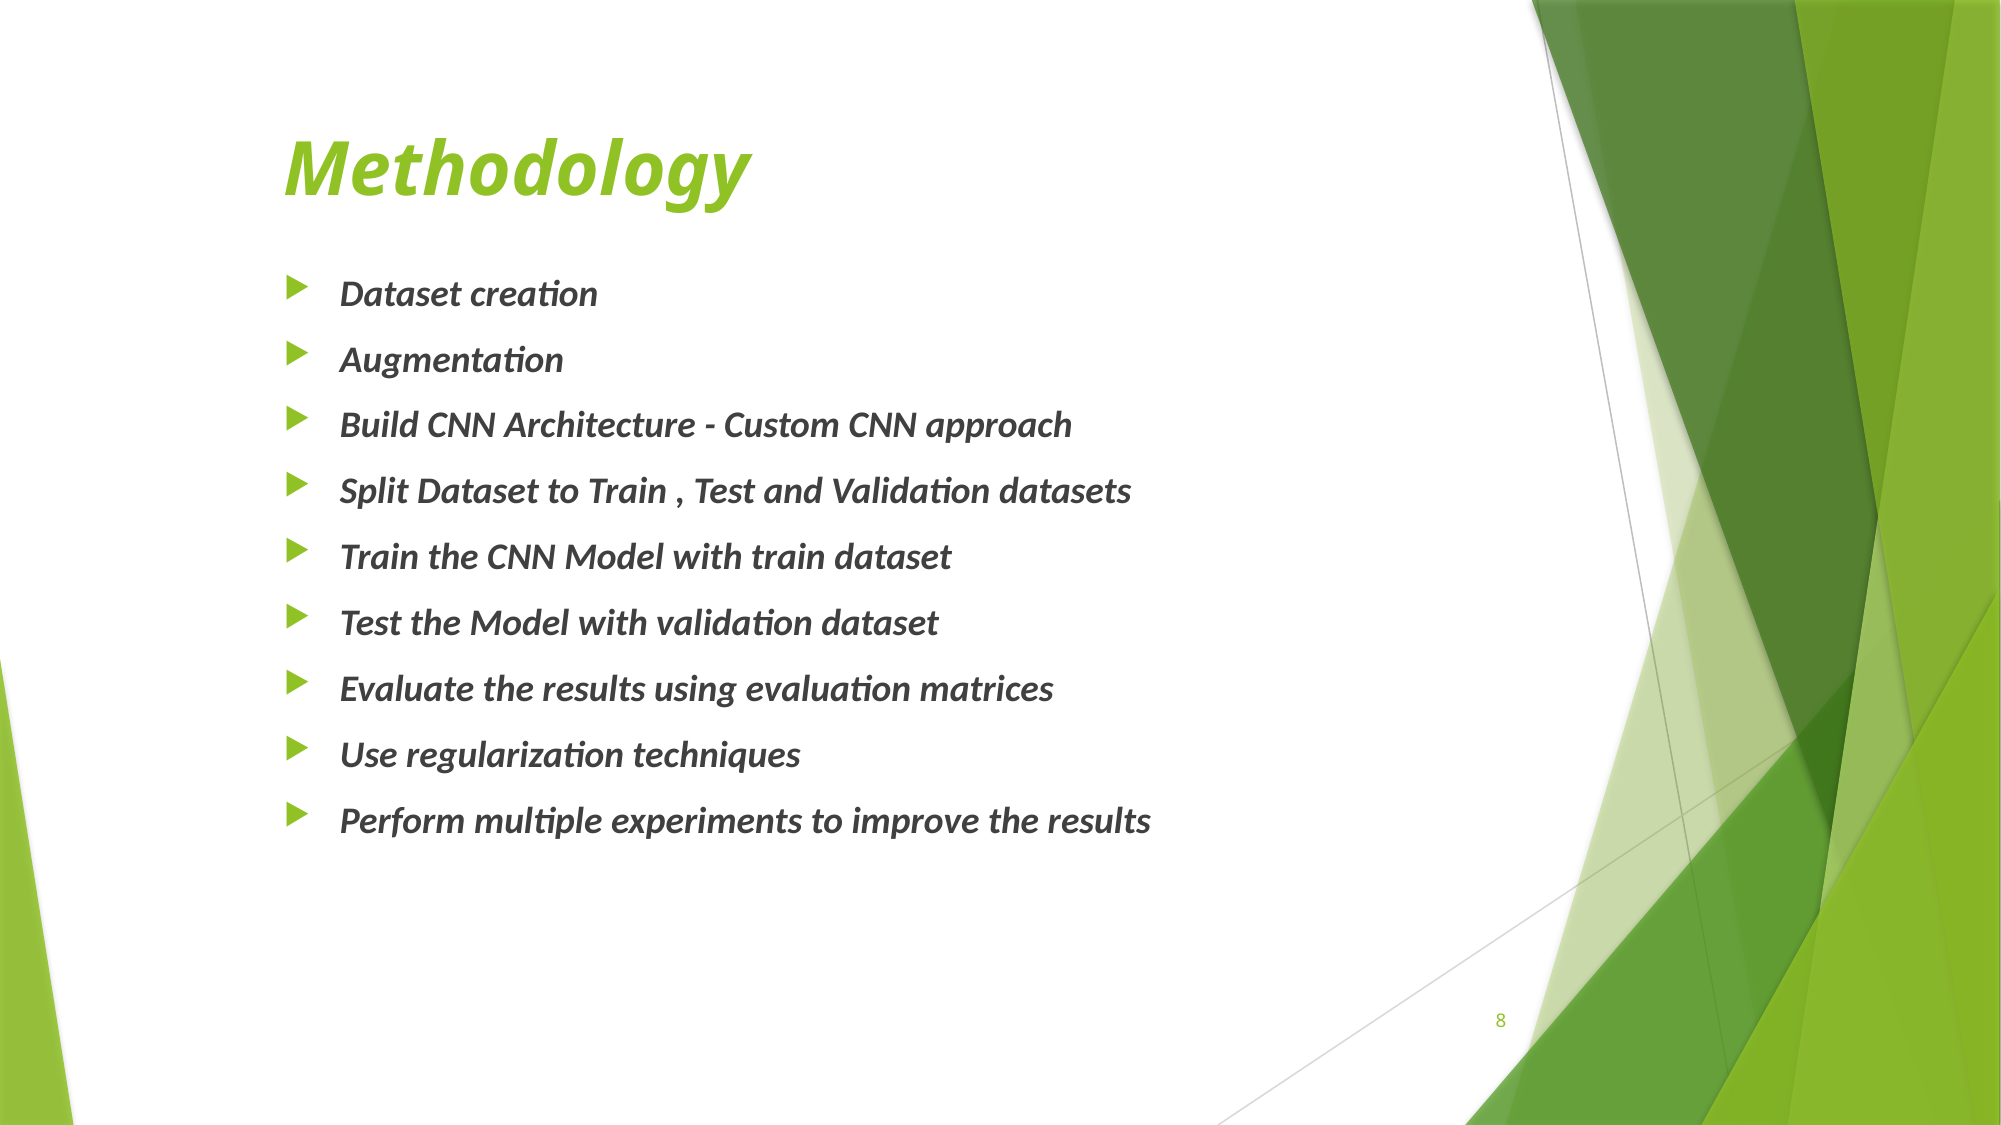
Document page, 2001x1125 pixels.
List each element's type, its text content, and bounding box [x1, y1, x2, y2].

title Methodology [268, 112, 1732, 237]
slide_number 8 [1409, 991, 1522, 1051]
list Dataset creation Augmentation Build CNN Architecture - Custom CNN approach Split Dataset to Train , Test and Validation datasets Train the CNN Model with train dataset Test the Model with validation dataset Evaluate the results using evaluation matrices Use regularization techniques Perform multiple experiments to improve the results [268, 261, 1732, 885]
